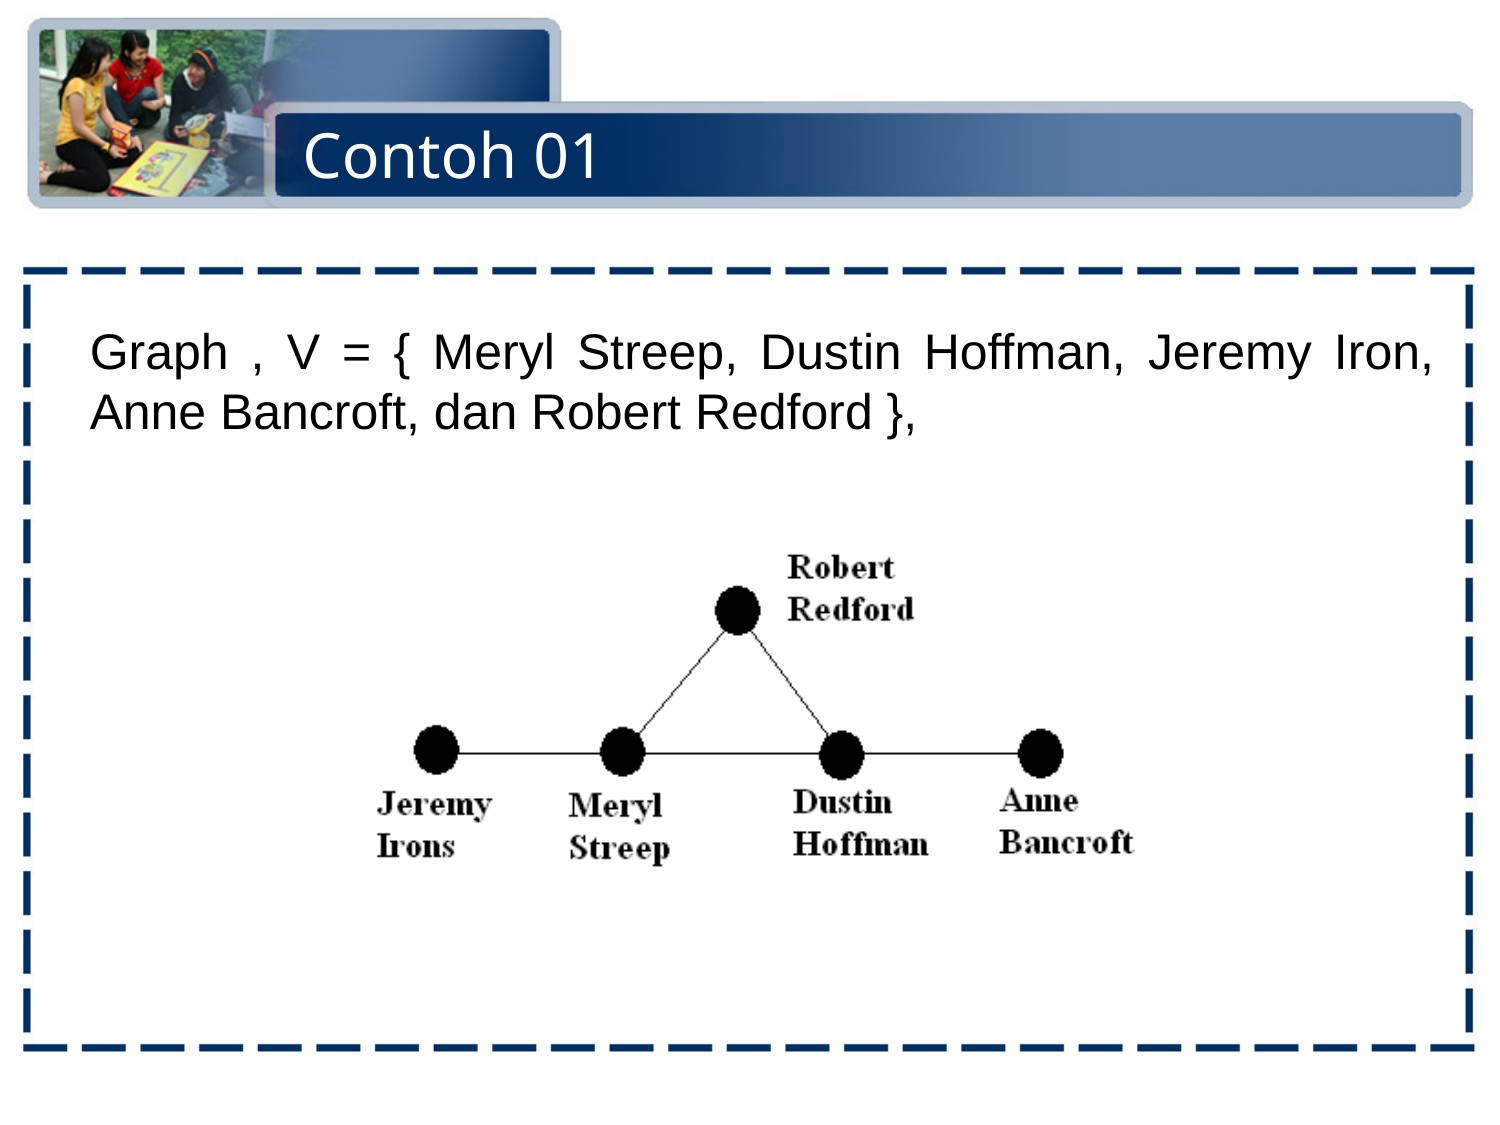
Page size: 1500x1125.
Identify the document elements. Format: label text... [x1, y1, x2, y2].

title Contoh 01 [287, 125, 1450, 183]
picture [0, 1, 1500, 1125]
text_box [343, 524, 1157, 885]
